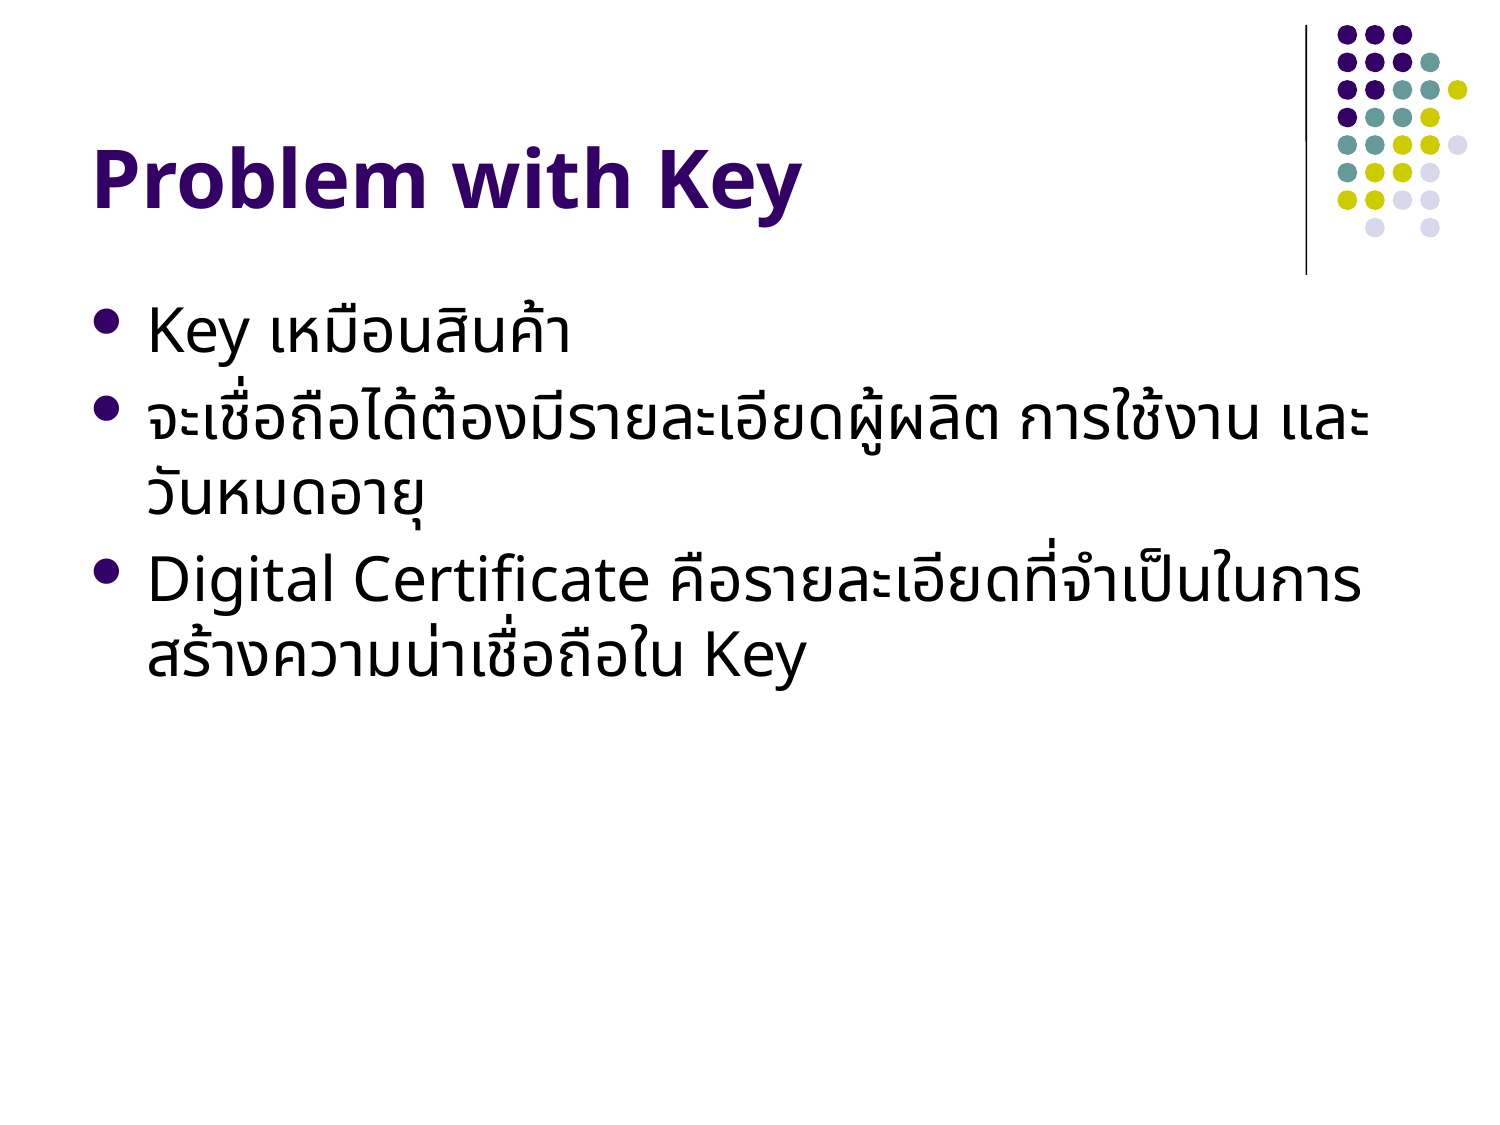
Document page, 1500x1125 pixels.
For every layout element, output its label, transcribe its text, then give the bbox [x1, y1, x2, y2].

list Key เหมือนสินค้า จะเชื่อถือได้ต้องมีรายละเอียดผู้ผลิต การใช้งาน และวันหมดอายุ Digital Certificate คือรายละเอียดที่จำเป็นในการสร้างความน่าเชื่อถือใน Key [74, 281, 1426, 1006]
title Problem with Key [74, 19, 1313, 233]
